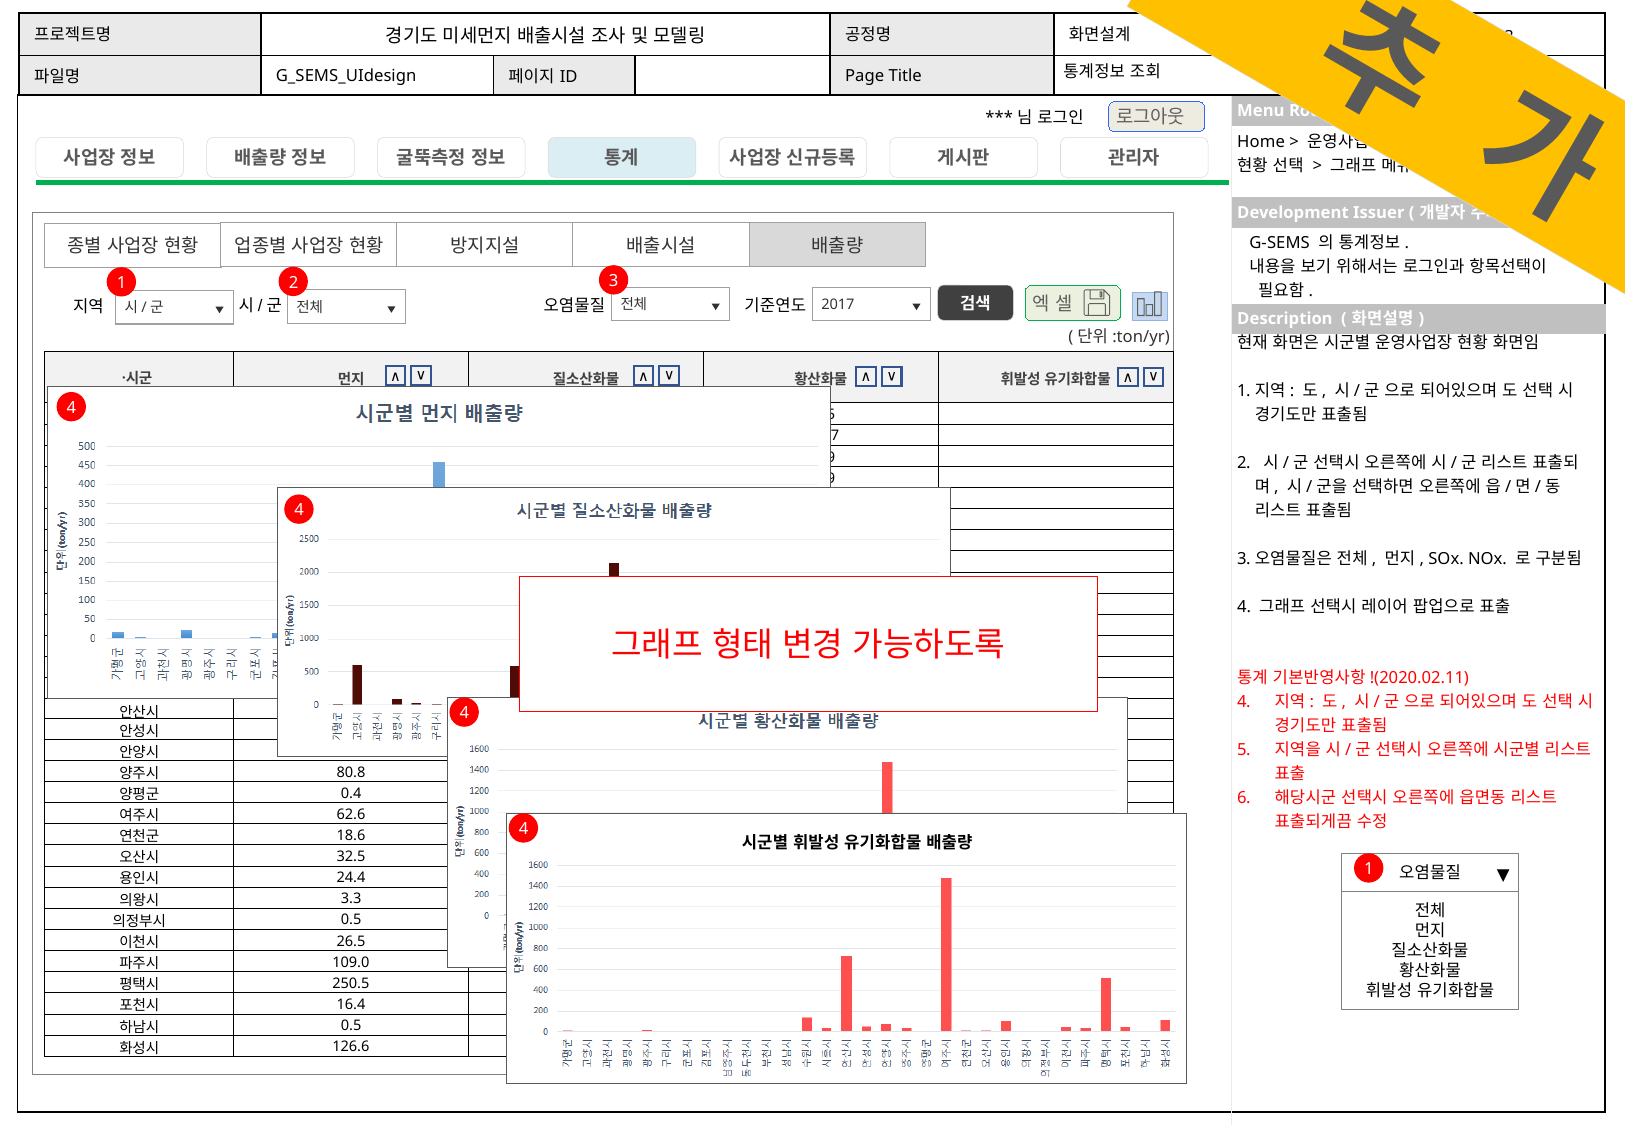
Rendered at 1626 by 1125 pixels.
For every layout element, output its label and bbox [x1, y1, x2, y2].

text_box [1057, 0, 1625, 306]
table_cell [469, 972, 506, 992]
table_cell [45, 740, 233, 760]
table_cell [234, 993, 468, 1014]
table_cell [952, 551, 1173, 572]
table_cell [234, 782, 447, 802]
table_cell [234, 719, 276, 739]
text_box [623, 358, 707, 386]
table_cell [469, 1015, 506, 1035]
table_cell [45, 930, 233, 950]
table_cell [469, 1036, 506, 1056]
table_cell [234, 888, 447, 908]
table_cell [45, 719, 233, 739]
table_cell [234, 845, 447, 866]
table_cell [45, 699, 233, 718]
table_cell [1099, 594, 1173, 614]
table_cell [234, 803, 447, 823]
table_cell [45, 888, 233, 908]
table_cell [1128, 699, 1173, 718]
table_cell [1128, 761, 1173, 781]
table_header [939, 352, 1173, 402]
table_cell [45, 782, 233, 802]
table_cell [939, 446, 1173, 466]
table_cell [832, 467, 938, 487]
table_cell [1099, 636, 1173, 656]
table_cell [45, 867, 233, 887]
table_header [469, 352, 703, 386]
text_box [845, 359, 929, 396]
table_cell [1128, 782, 1173, 802]
table_cell [952, 530, 1173, 550]
table_cell [45, 1015, 233, 1035]
table_cell [234, 1036, 468, 1056]
text_box [30, 211, 1191, 1076]
table_cell [939, 403, 1173, 424]
text_box [952, 574, 1099, 697]
table_cell [45, 824, 233, 844]
table_cell [234, 1015, 468, 1035]
text_box [375, 358, 459, 386]
table_cell [234, 972, 468, 992]
table_cell [45, 803, 233, 823]
table_cell [234, 930, 447, 950]
table_cell [45, 951, 233, 971]
table_header [234, 352, 468, 386]
table_cell [45, 993, 233, 1014]
table_cell [832, 425, 938, 445]
table_cell [234, 909, 447, 929]
table_cell [1099, 678, 1173, 698]
table_cell [234, 740, 447, 760]
table_cell [952, 509, 1173, 529]
table_cell [939, 467, 1173, 487]
table_cell [234, 824, 447, 844]
table_cell [952, 573, 1173, 593]
table_cell [952, 488, 1173, 508]
table_cell [1099, 657, 1173, 677]
table_cell [1099, 615, 1173, 635]
table_cell [234, 951, 468, 971]
table_cell [832, 446, 938, 466]
table_cell [234, 699, 276, 718]
table_cell [469, 993, 506, 1014]
table_cell [1128, 719, 1173, 739]
table_cell [45, 761, 233, 781]
table_cell [832, 403, 938, 424]
table_cell [45, 972, 233, 992]
table_cell [234, 761, 447, 781]
table_cell [234, 867, 447, 887]
table_cell [45, 1036, 233, 1056]
picture [46, 386, 1187, 1084]
table_header [704, 352, 938, 402]
table_cell [1128, 803, 1173, 813]
table_cell [45, 909, 233, 929]
table_header [45, 352, 233, 402]
text_box [1231, 322, 1604, 1011]
table_cell [939, 425, 1173, 445]
table_cell [45, 845, 233, 866]
table_cell [1128, 740, 1173, 760]
